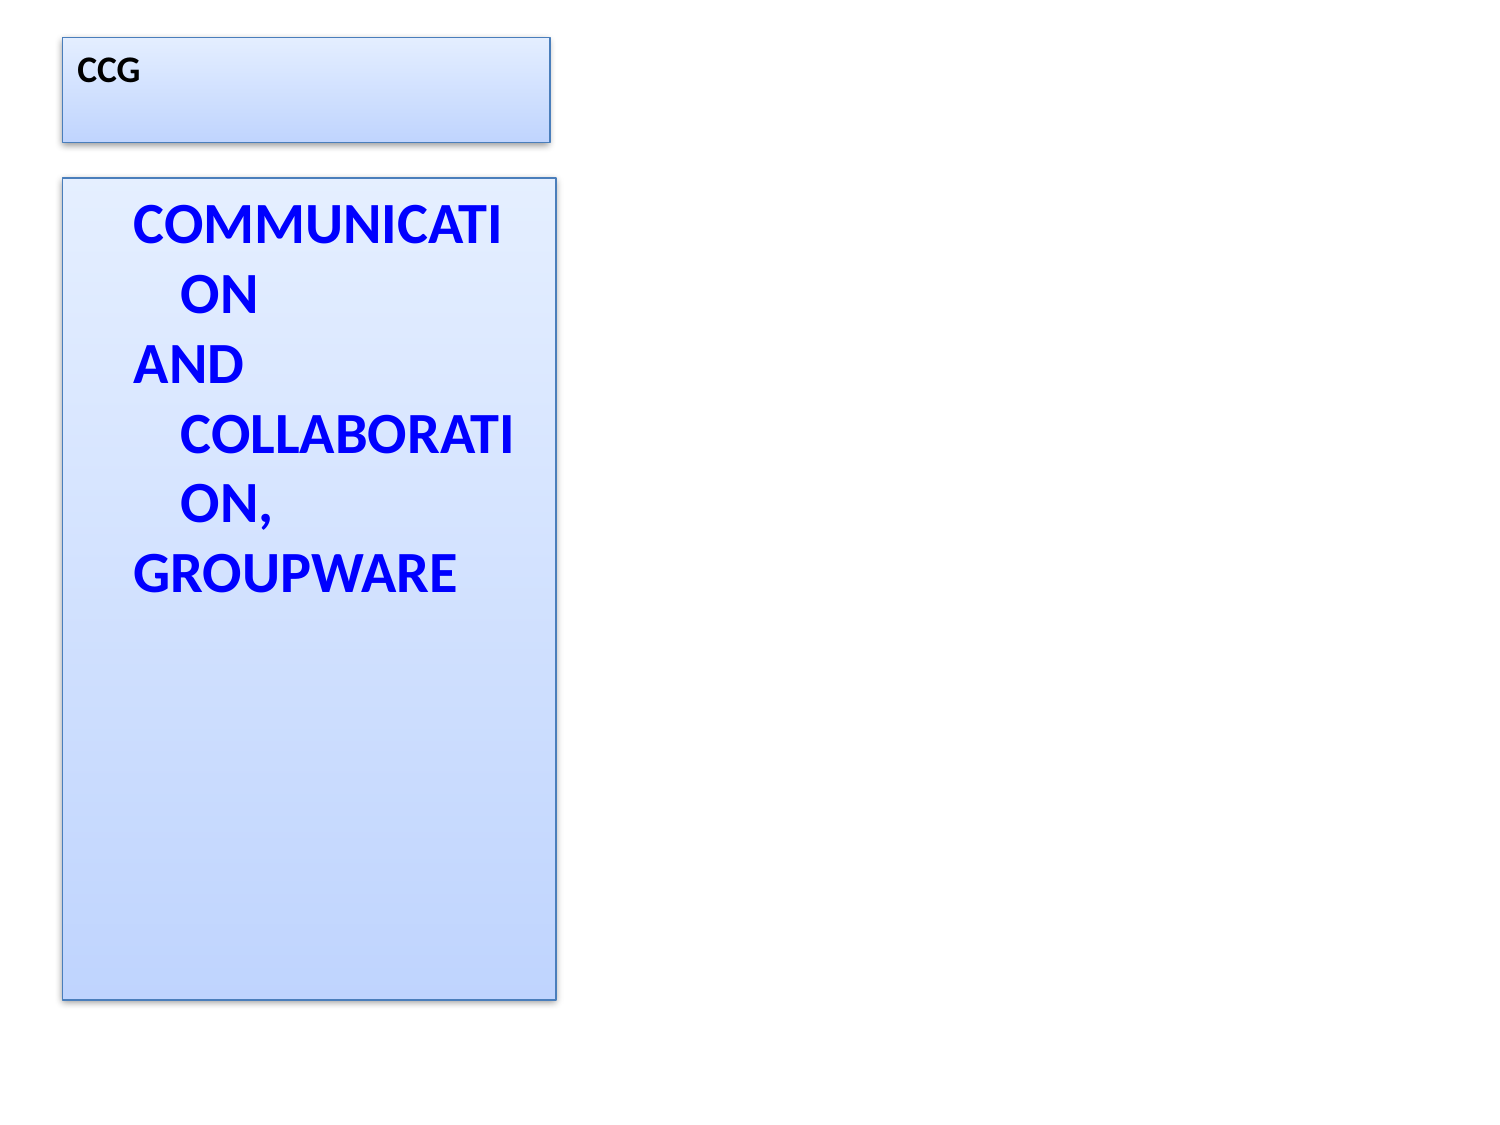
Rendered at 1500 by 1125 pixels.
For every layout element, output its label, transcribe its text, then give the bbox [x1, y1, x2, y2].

list COMMUNICATION AND COLLABORATION, GROUPWARE [62, 177, 557, 1001]
title CCG [62, 37, 551, 143]
